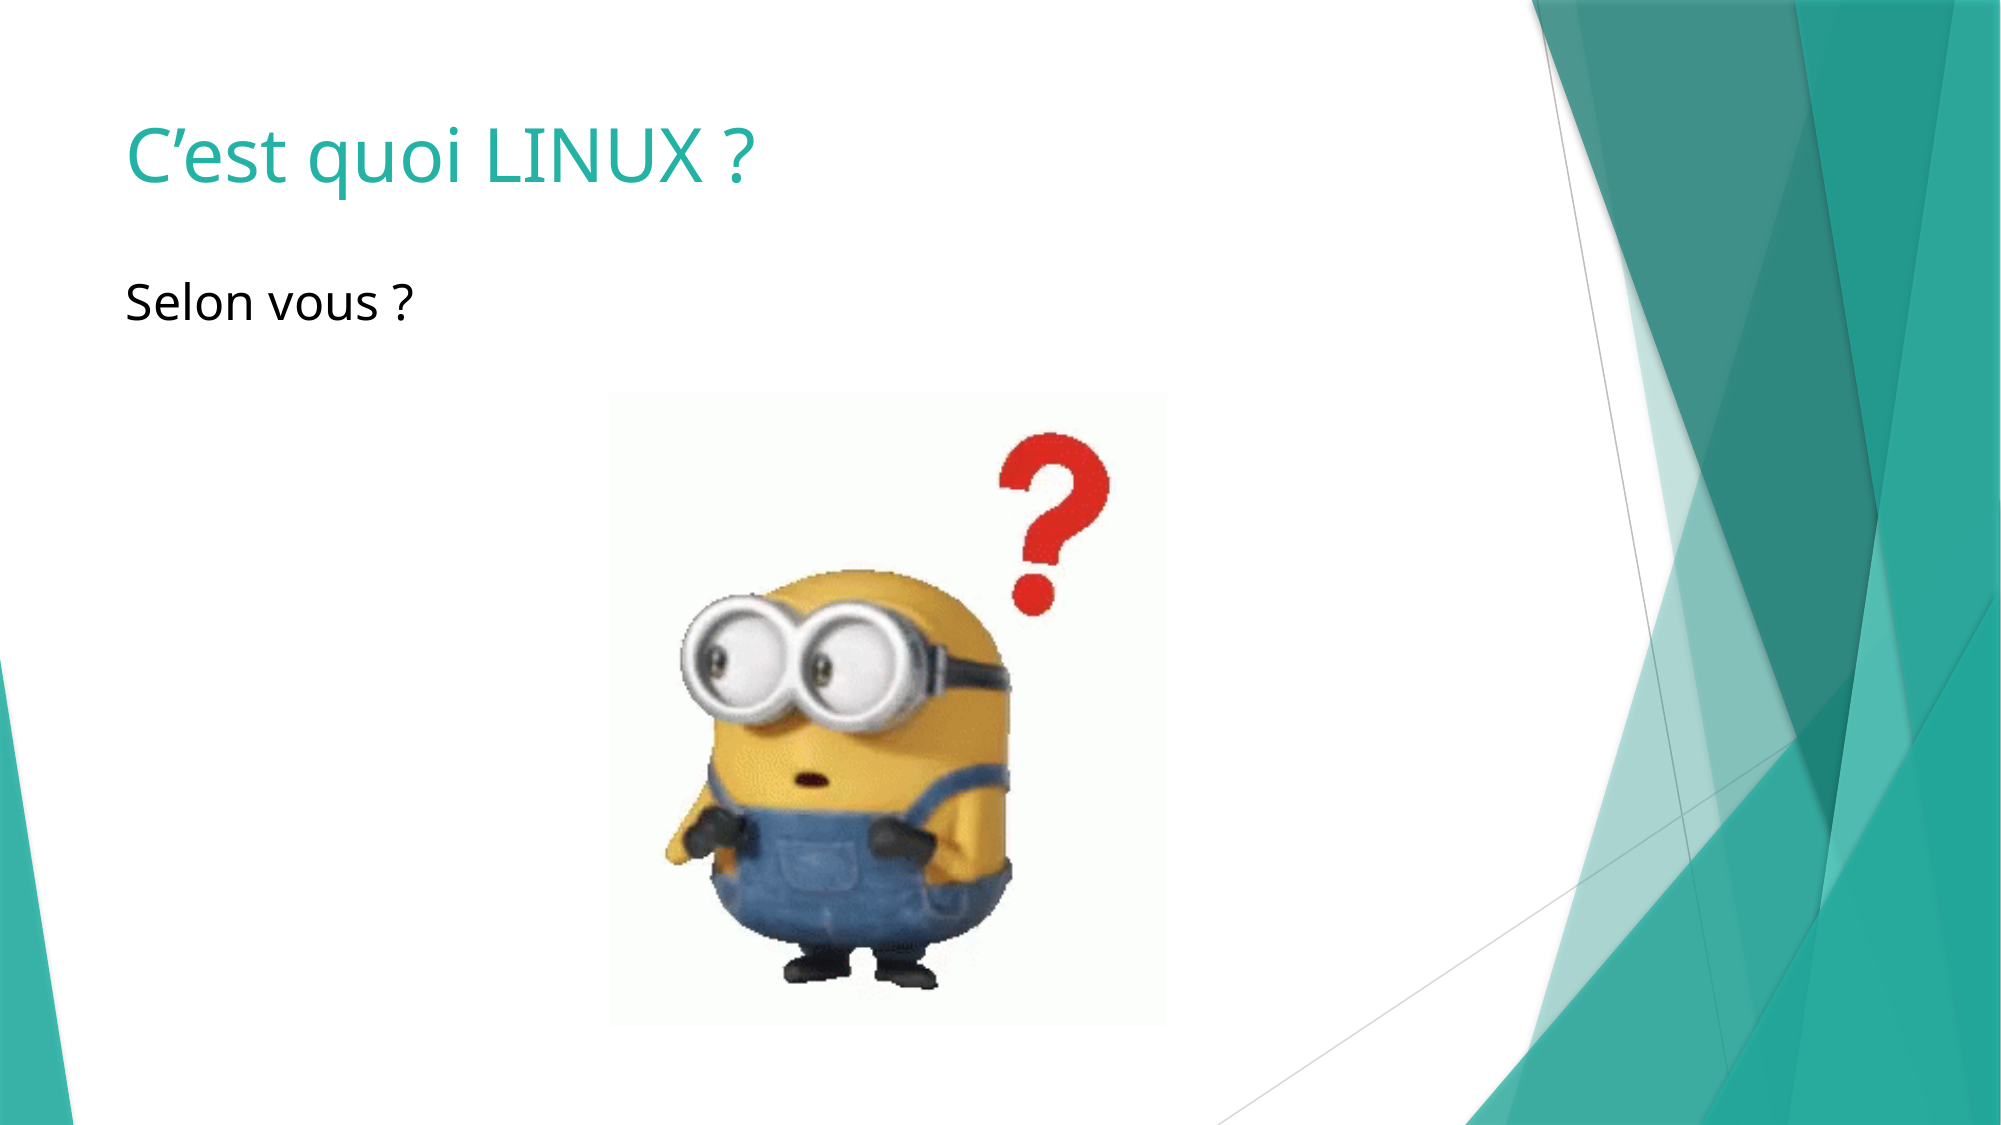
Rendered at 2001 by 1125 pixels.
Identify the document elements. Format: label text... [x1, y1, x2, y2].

text_box C’est quoi LINUX ? [111, 99, 1522, 317]
text_box Selon vous ? [111, 262, 1486, 338]
picture [609, 392, 1167, 1026]
